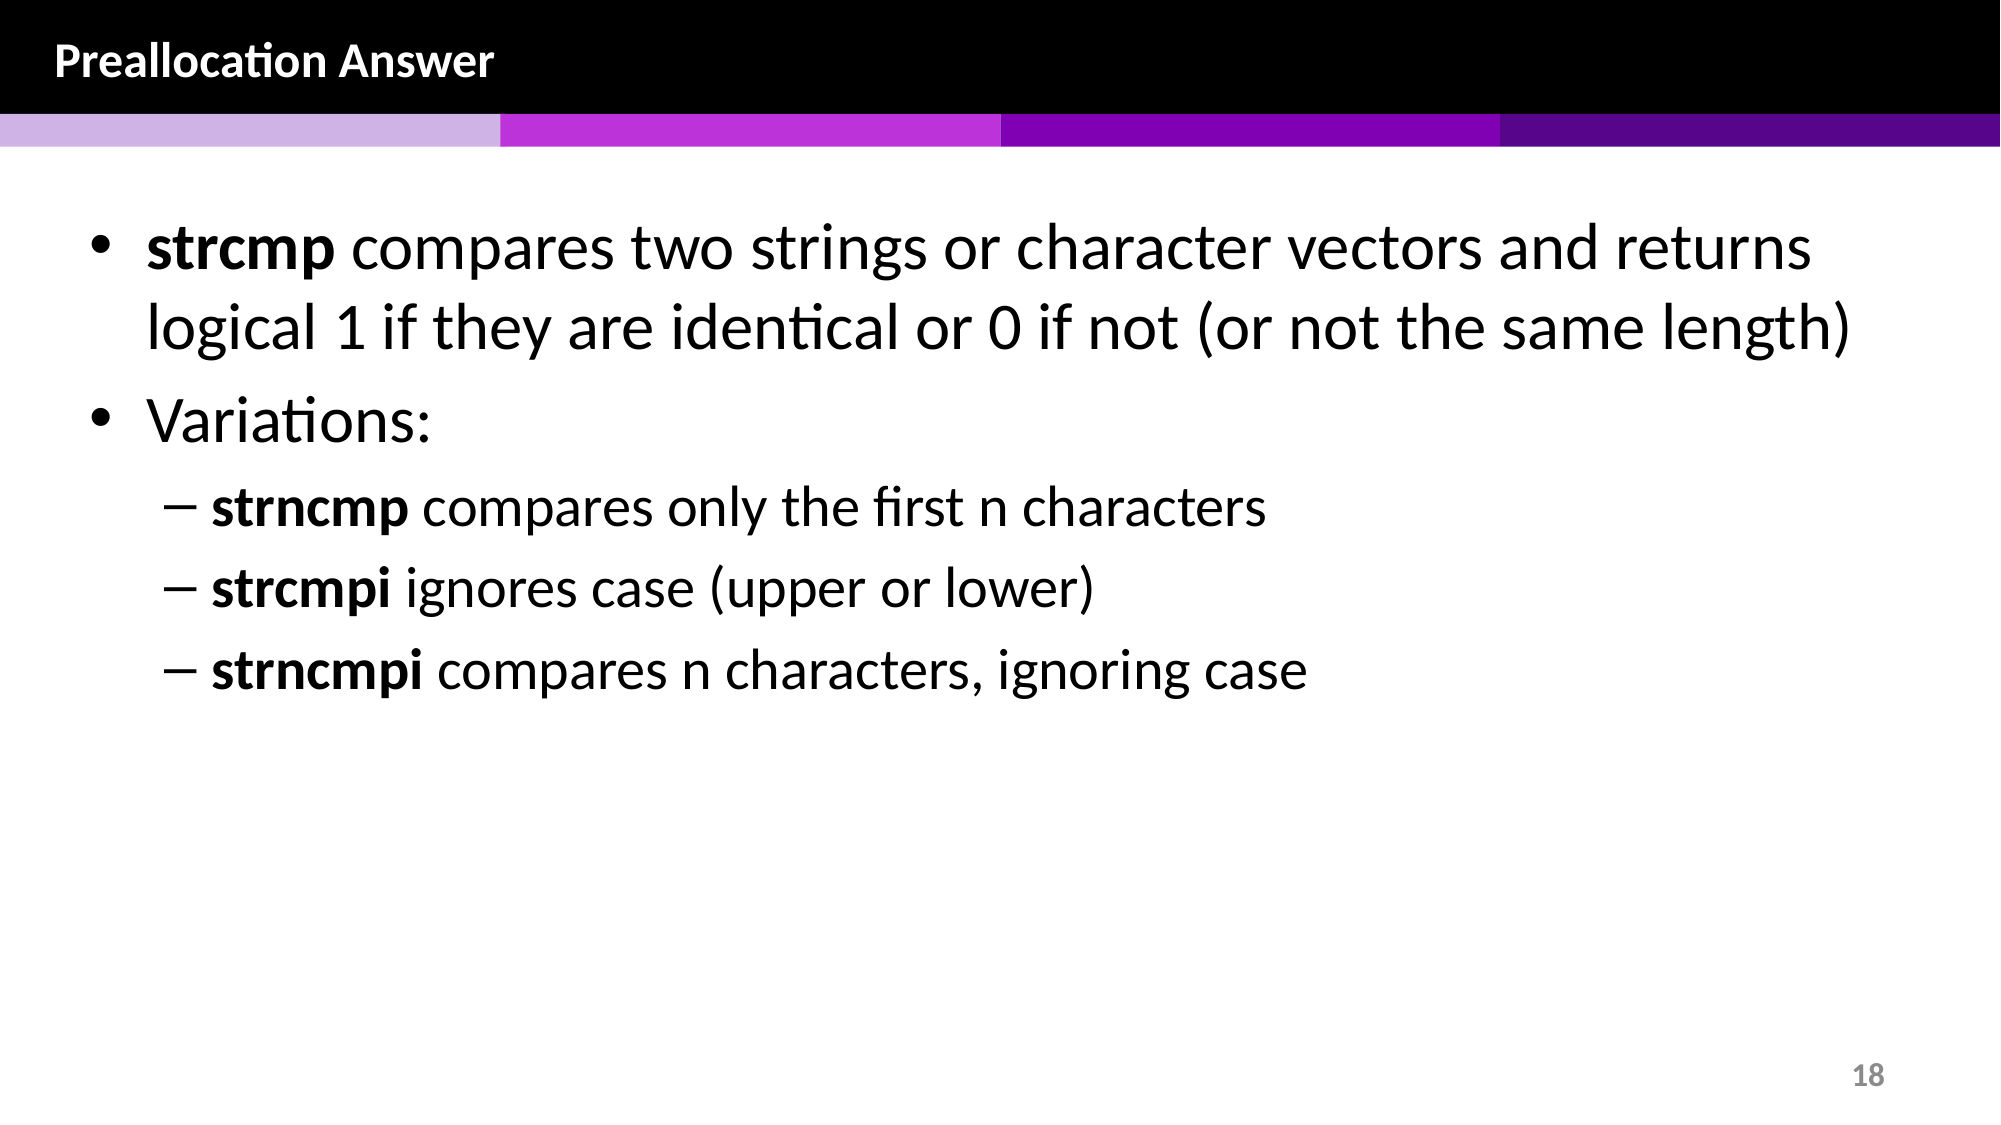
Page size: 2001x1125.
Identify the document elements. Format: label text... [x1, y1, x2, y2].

list Preallocation Answer [39, 1, 1964, 114]
text_box strcmp compares two strings or character vectors and returns logical 1 if they are identical or 0 if not (or not the same length) Variations: strncmp compares only the first n characters strcmpi ignores case (upper or lower) strncmpi compares n characters, ignoring case [75, 195, 1921, 916]
